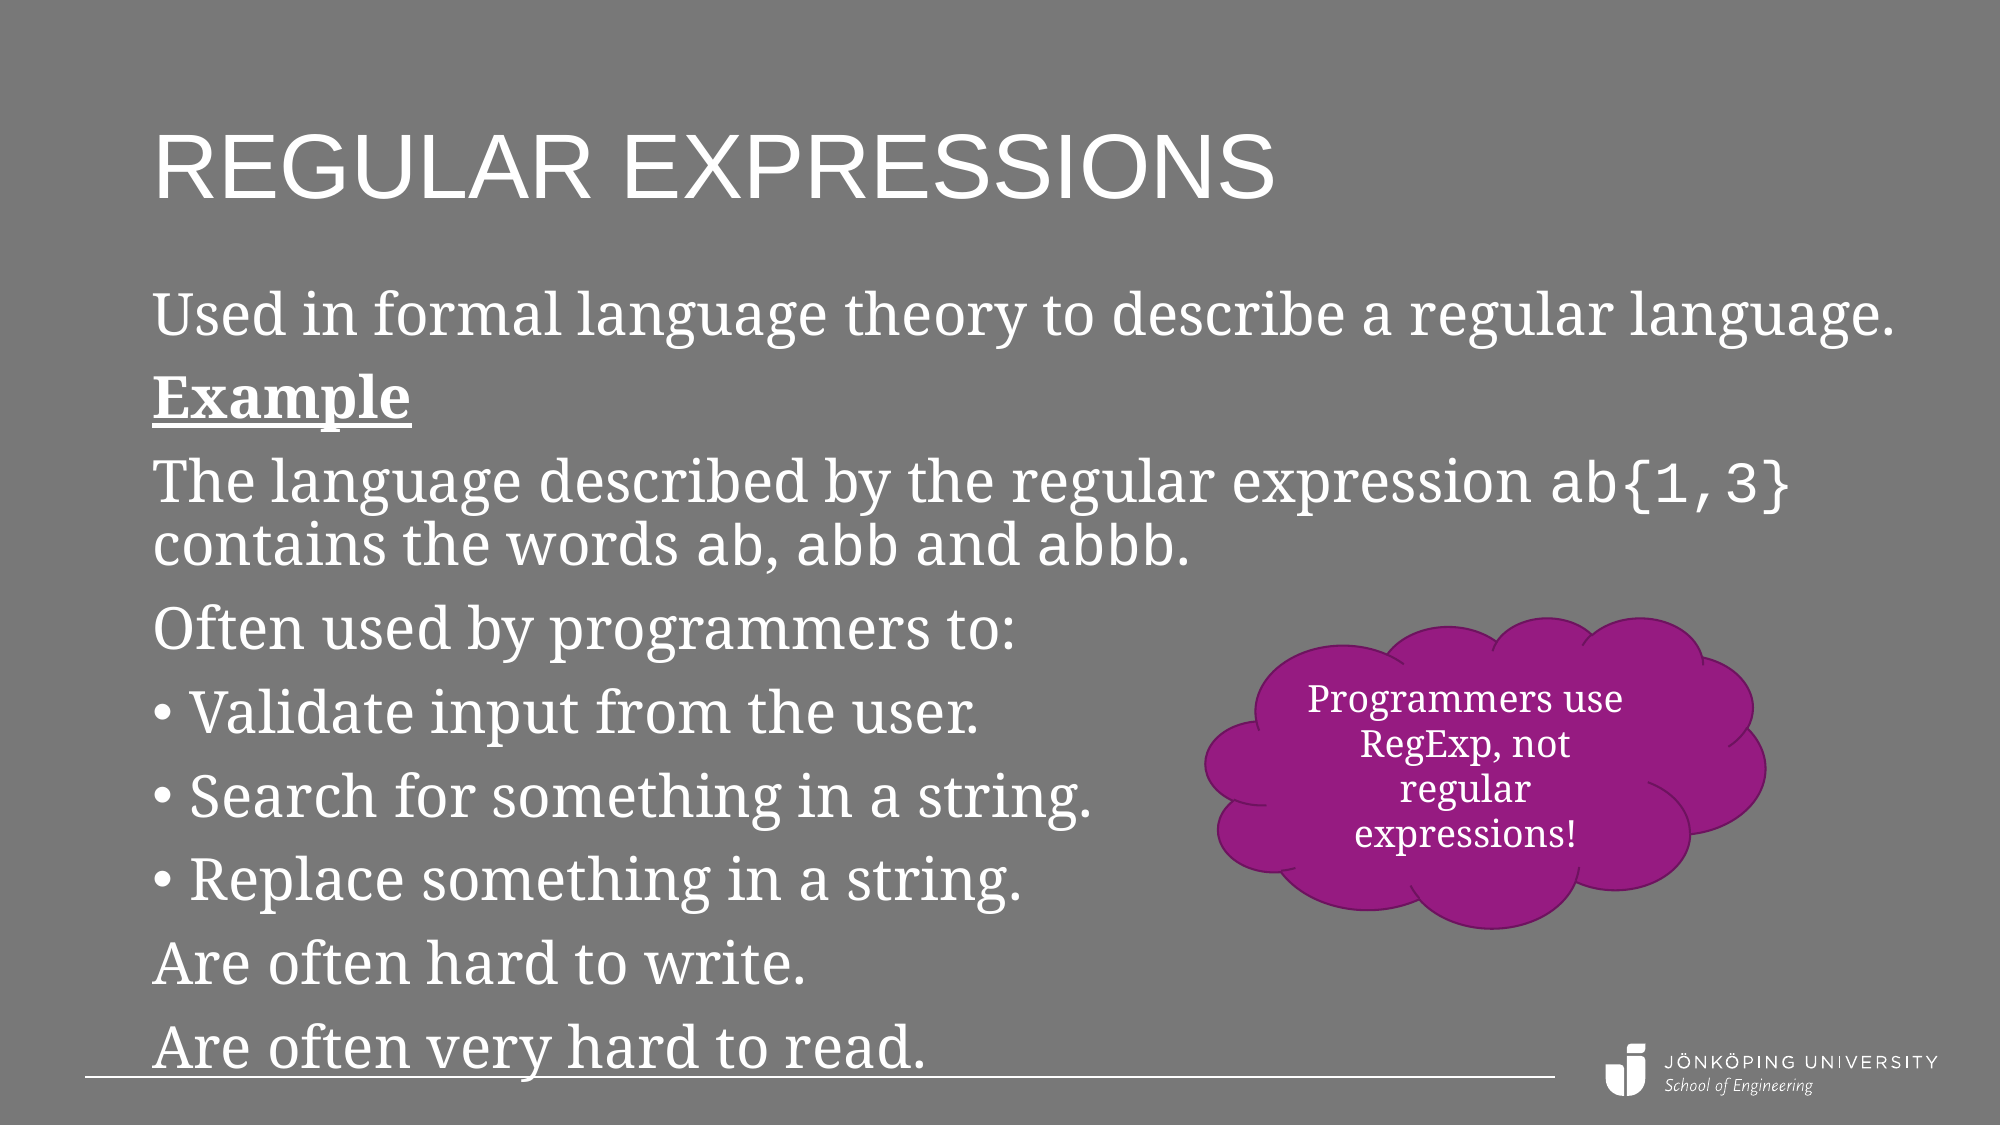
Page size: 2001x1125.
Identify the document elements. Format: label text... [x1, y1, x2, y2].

title Regular expressions [137, 59, 1863, 277]
text_box Programmers use RegExp, not regular expressions! [1204, 617, 1767, 930]
text_box Used in formal language theory to describe a regular language. Example The language described by the regular expression ab{1,3} contains the words ab, abb and abbb. Often used by programmers to: Validate input from the user. Search for something in a string. Replace something in a string. Are often hard to write. Are often very hard to read. [137, 277, 1954, 1089]
